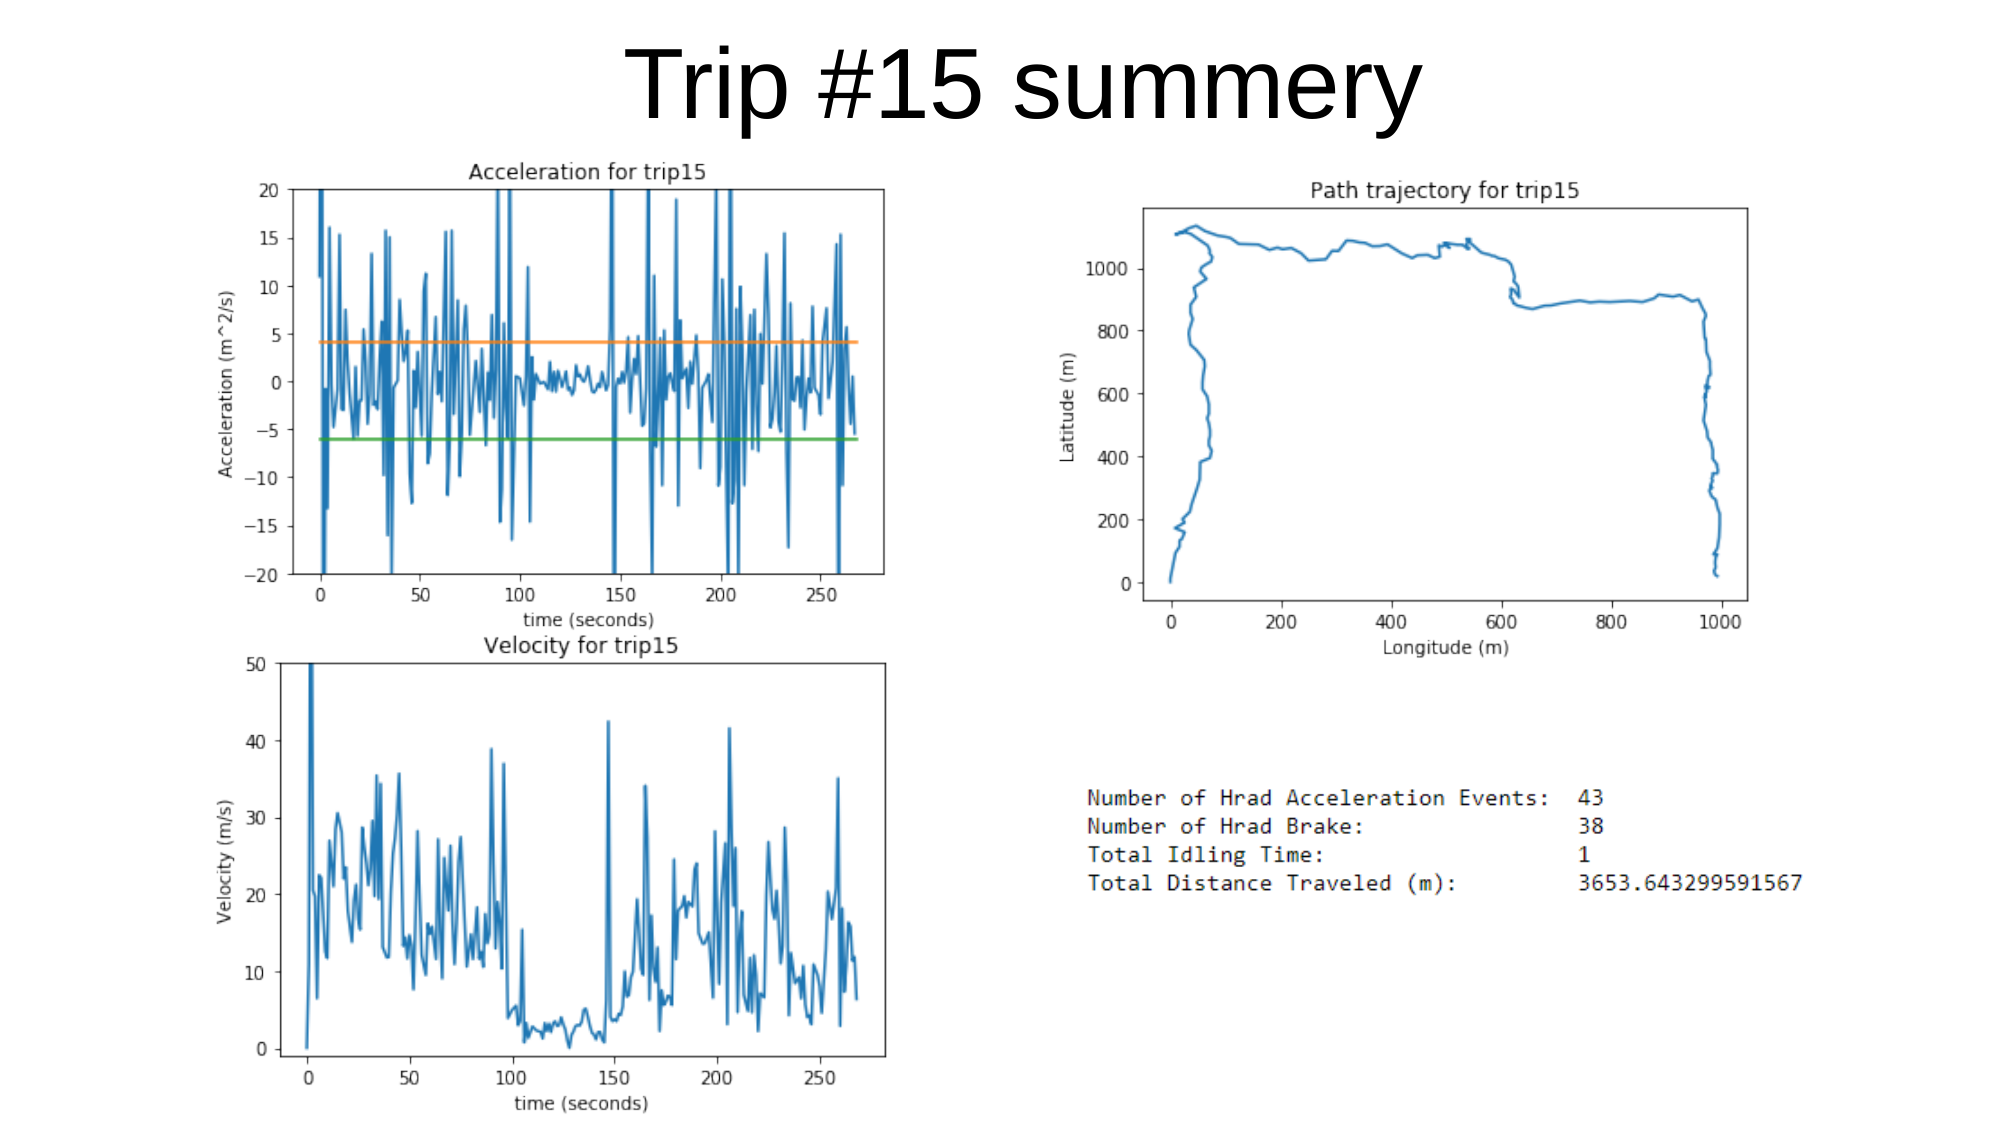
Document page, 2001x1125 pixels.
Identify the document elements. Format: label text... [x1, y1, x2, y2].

picture [1072, 785, 1983, 908]
text_box Trip #15 summery [173, 11, 1874, 169]
picture [206, 150, 896, 1125]
picture [1047, 168, 1760, 669]
